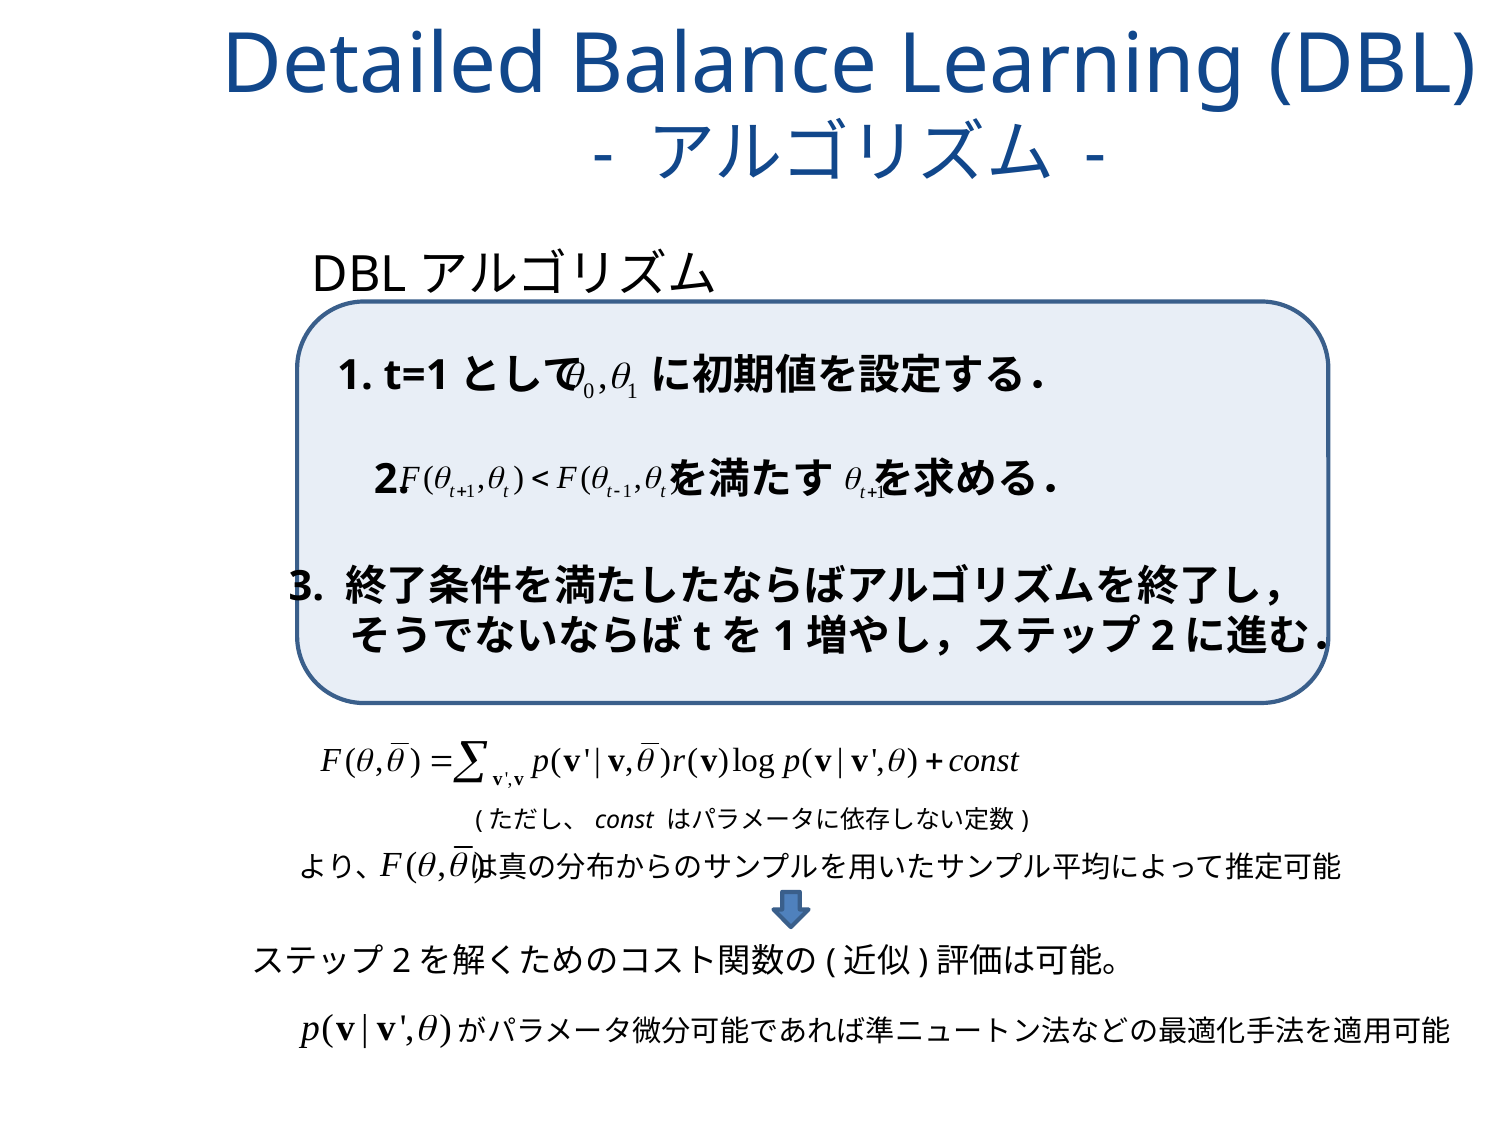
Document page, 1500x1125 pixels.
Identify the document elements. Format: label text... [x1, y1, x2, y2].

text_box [316, 737, 1025, 795]
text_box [375, 841, 490, 889]
text_box [771, 889, 811, 930]
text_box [842, 460, 888, 504]
text_box より、 は真の分布からのサンプルを用いたサンプル平均によって推定可能 [284, 841, 373, 892]
text_box より、 は真の分布からのサンプルを用いたサンプル平均によって推定可能 [491, 841, 1358, 892]
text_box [395, 459, 684, 502]
text_box 2. を満たす を求める． [359, 444, 1097, 510]
text_box がパラメータ微分可能であれば準ニュートン法などの最適化手法を適用可能 [443, 1004, 1500, 1055]
text_box 3. 終了条件を満たしたならばアルゴリズムを終了し， そうでないならばtを1増やし，ステップ2に進む． [273, 551, 1367, 666]
text_box [295, 299, 1331, 551]
text_box 1. t=1として に初期値を設定する． [322, 340, 1083, 406]
text_box (ただし、const はパラメータに依存しない定数) [460, 796, 1044, 841]
text_box ステップ2を解くためのコスト関数の(近似)評価は可能。 [236, 931, 1151, 987]
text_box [562, 353, 641, 404]
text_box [292, 1008, 456, 1054]
title Detailed Balance Learning (DBL) - アルゴリズム - [164, 0, 1500, 200]
text_box [301, 666, 1324, 706]
text_box DBLアルゴリズム [296, 234, 733, 310]
